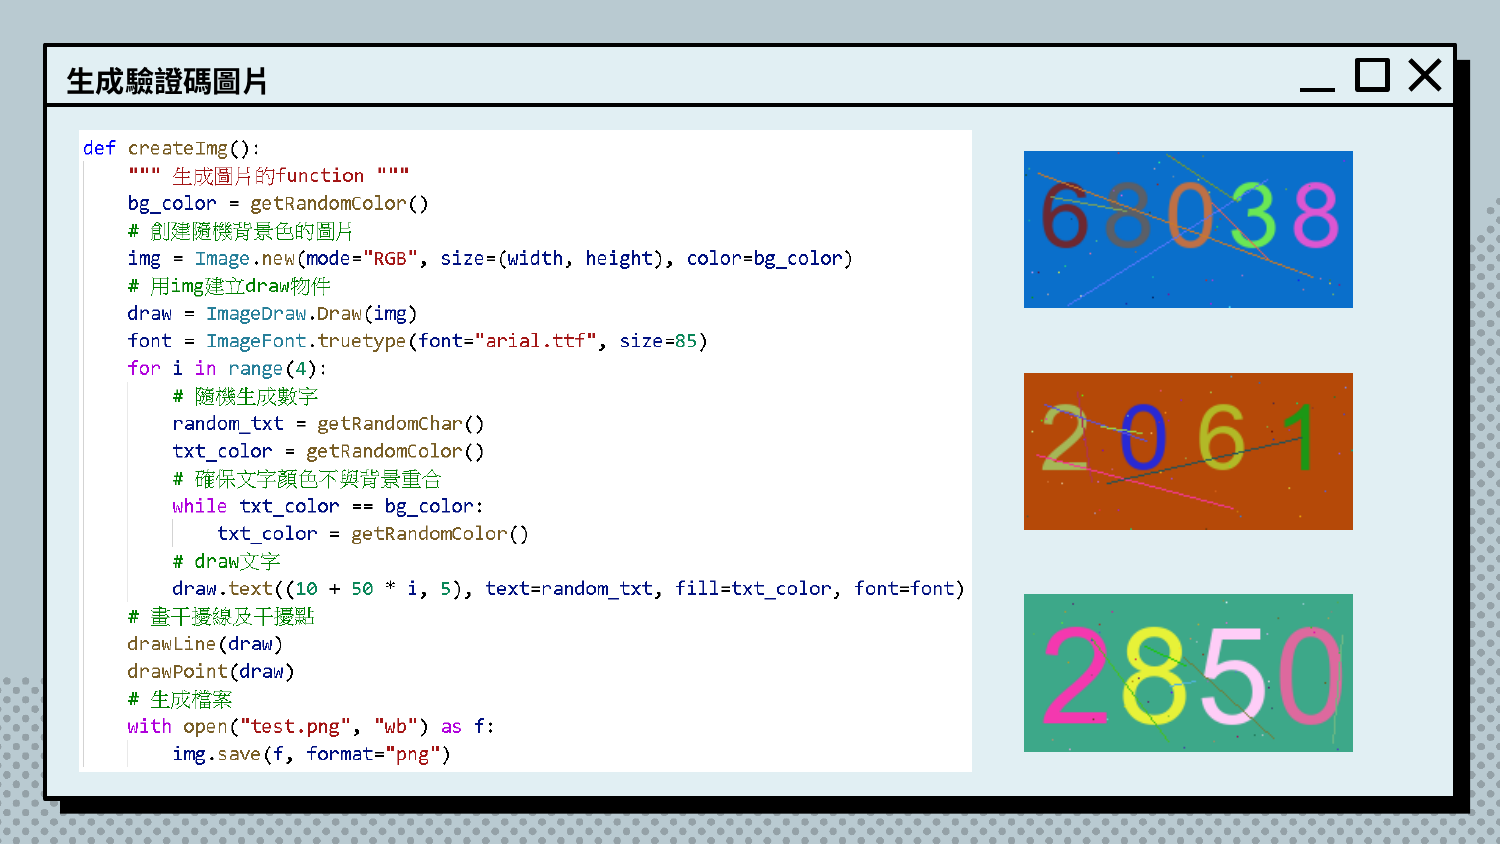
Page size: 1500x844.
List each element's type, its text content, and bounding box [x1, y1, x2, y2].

picture [1024, 372, 1353, 530]
picture [79, 130, 972, 772]
text_box 生成驗證碼圖片 [51, 48, 345, 108]
picture [1024, 151, 1353, 308]
picture [1024, 594, 1353, 752]
